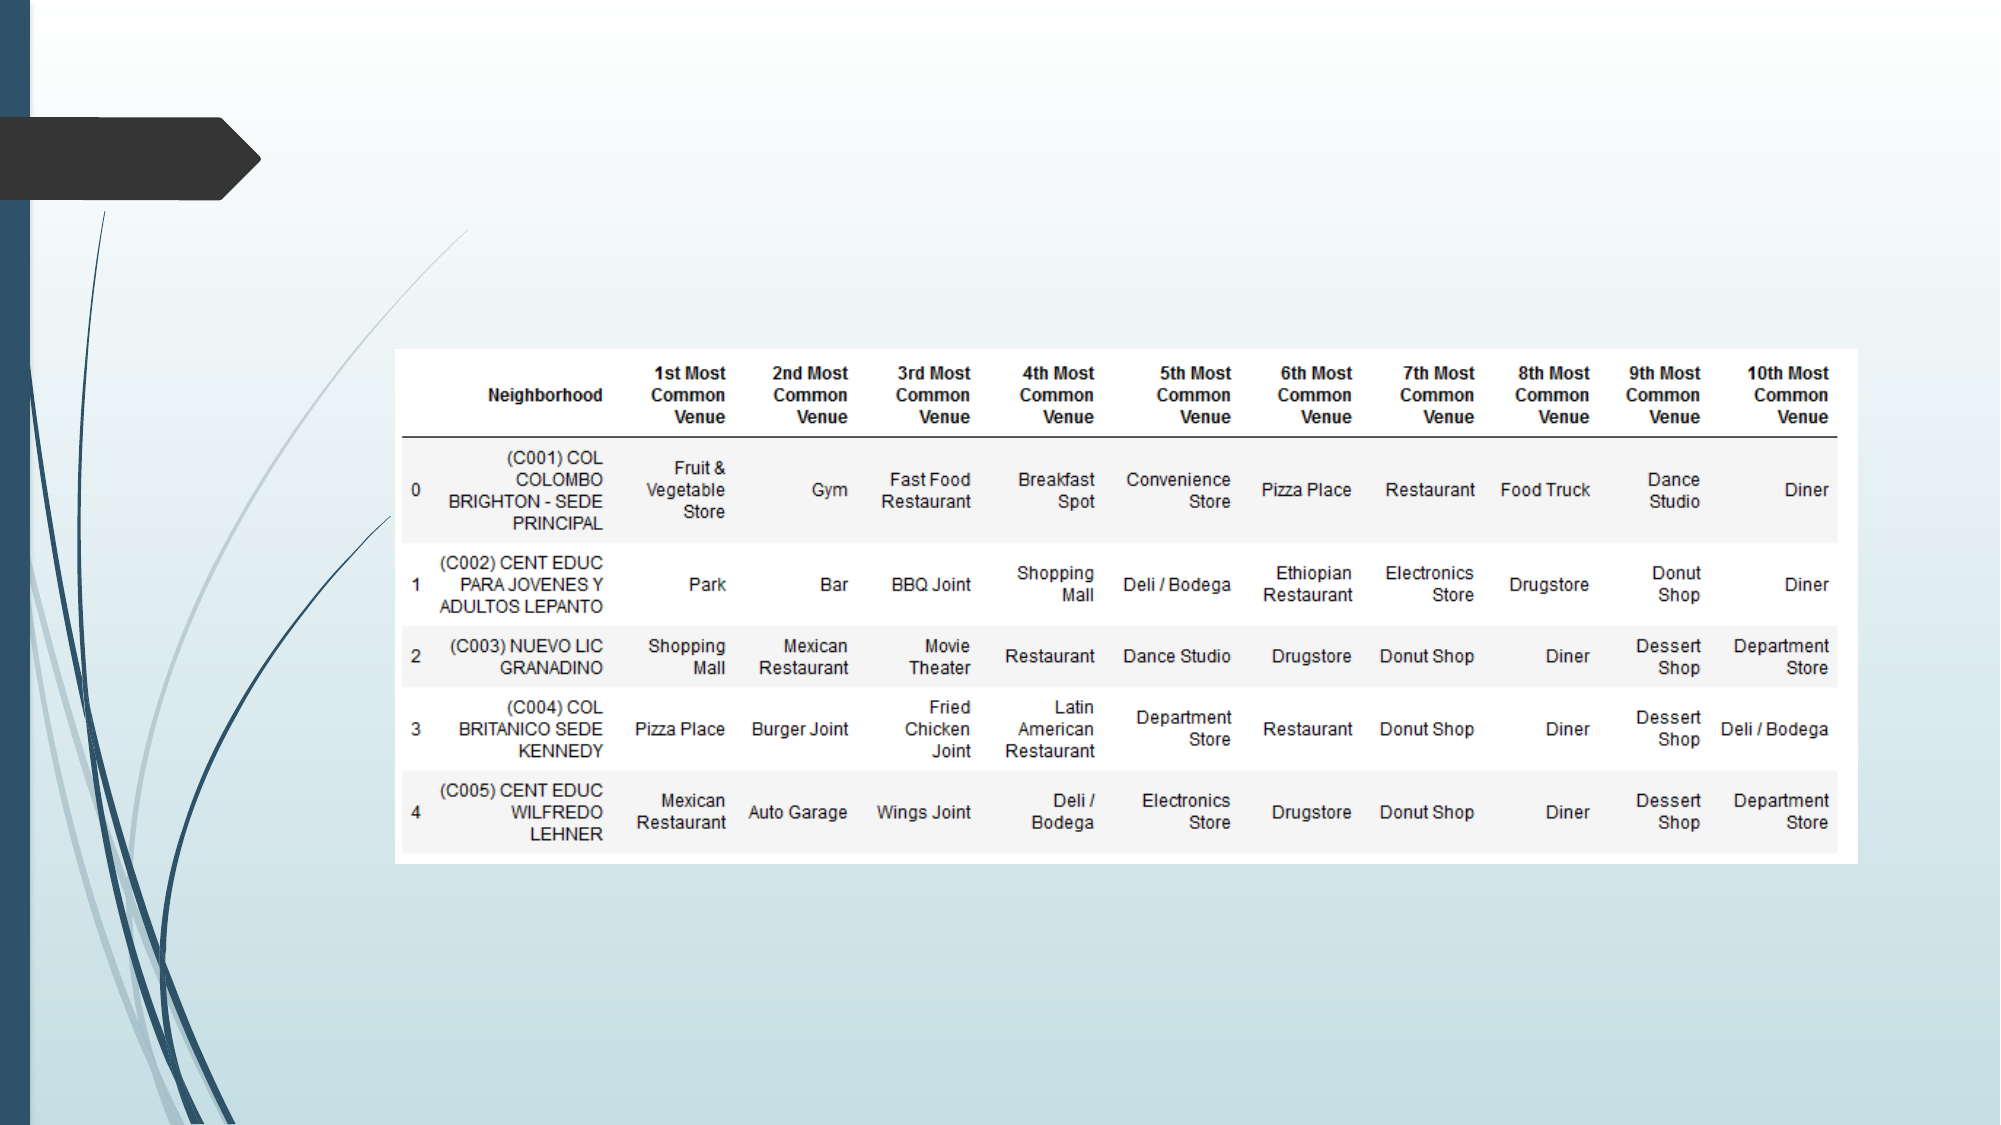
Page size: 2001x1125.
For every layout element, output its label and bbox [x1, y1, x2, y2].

list [395, 349, 1859, 865]
